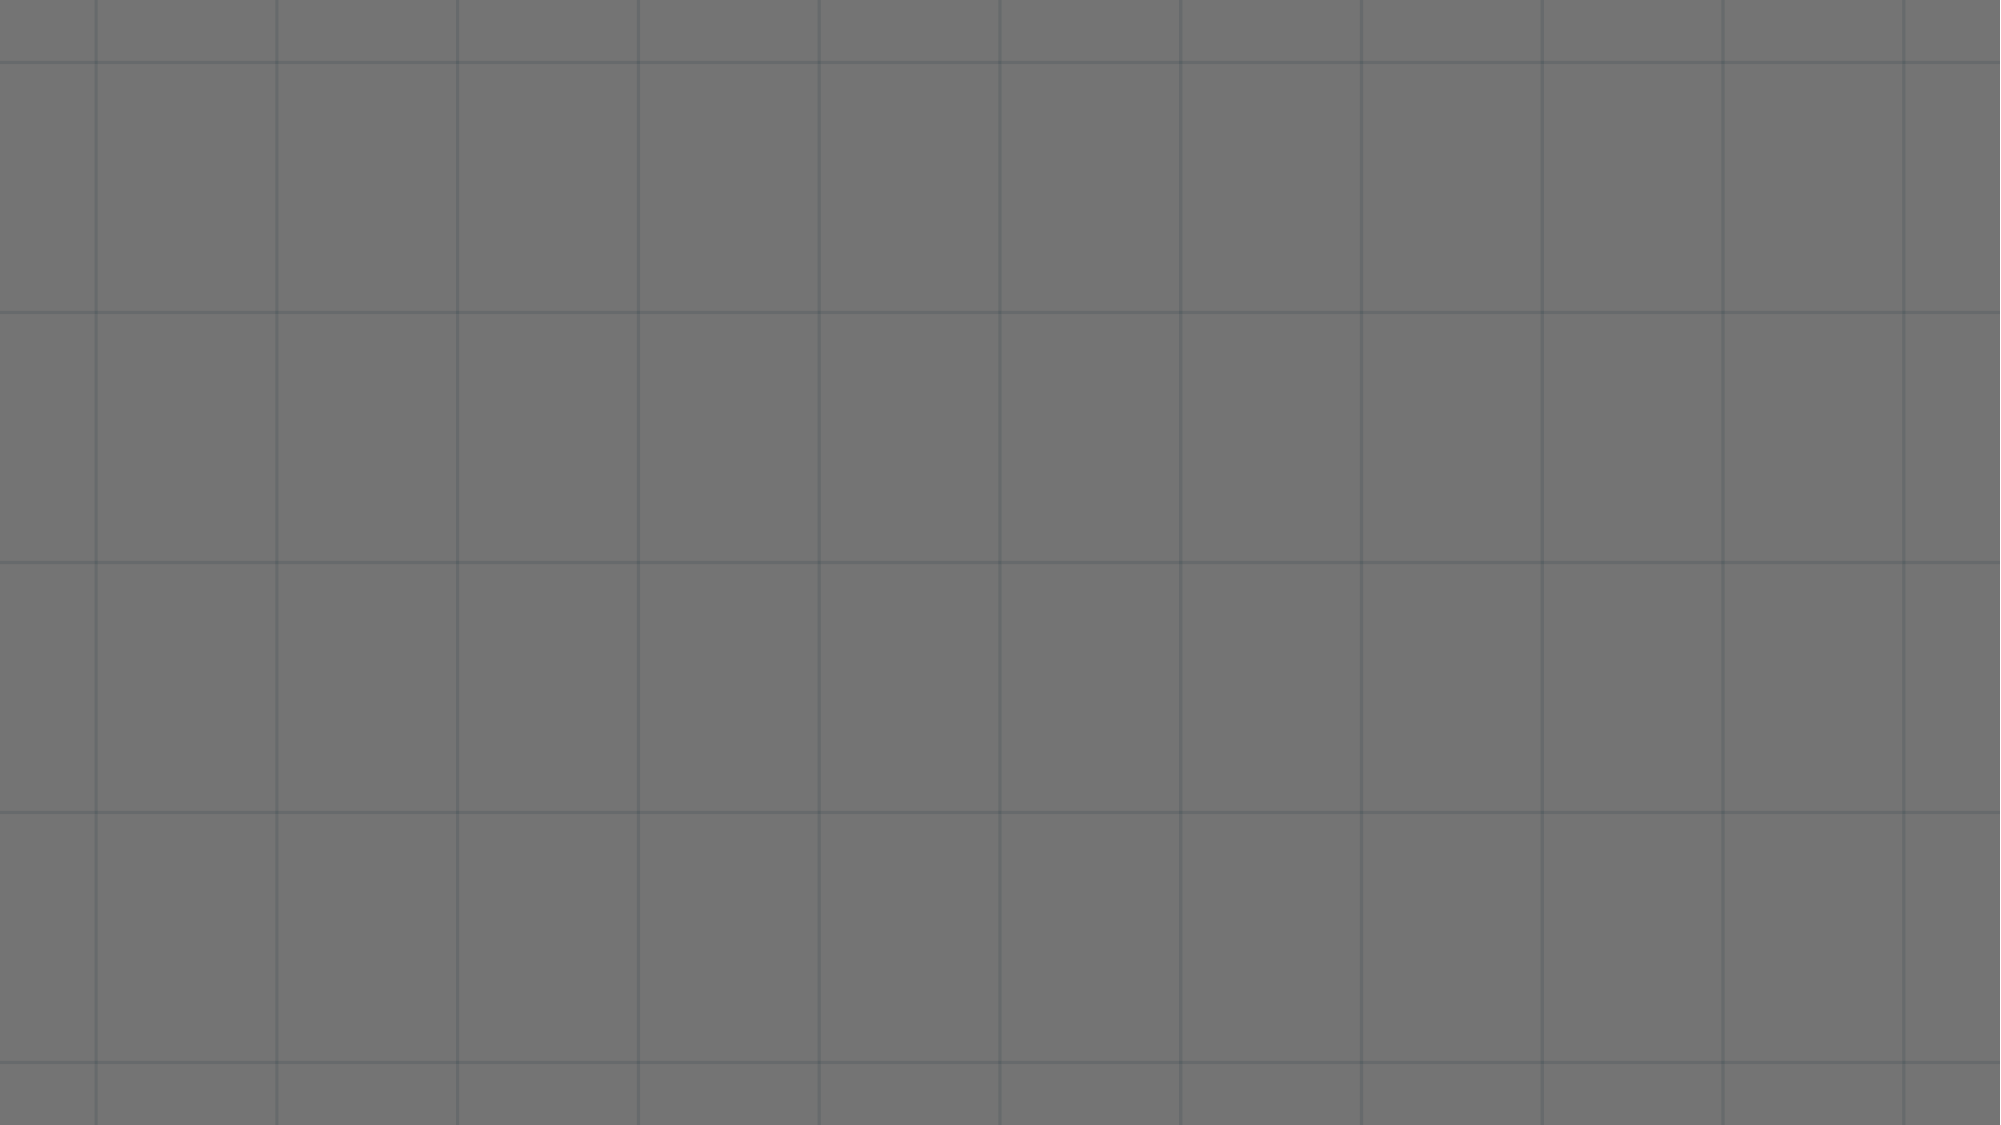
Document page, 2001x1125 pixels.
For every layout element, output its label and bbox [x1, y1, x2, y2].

text_box [0, 0, 2000, 1125]
